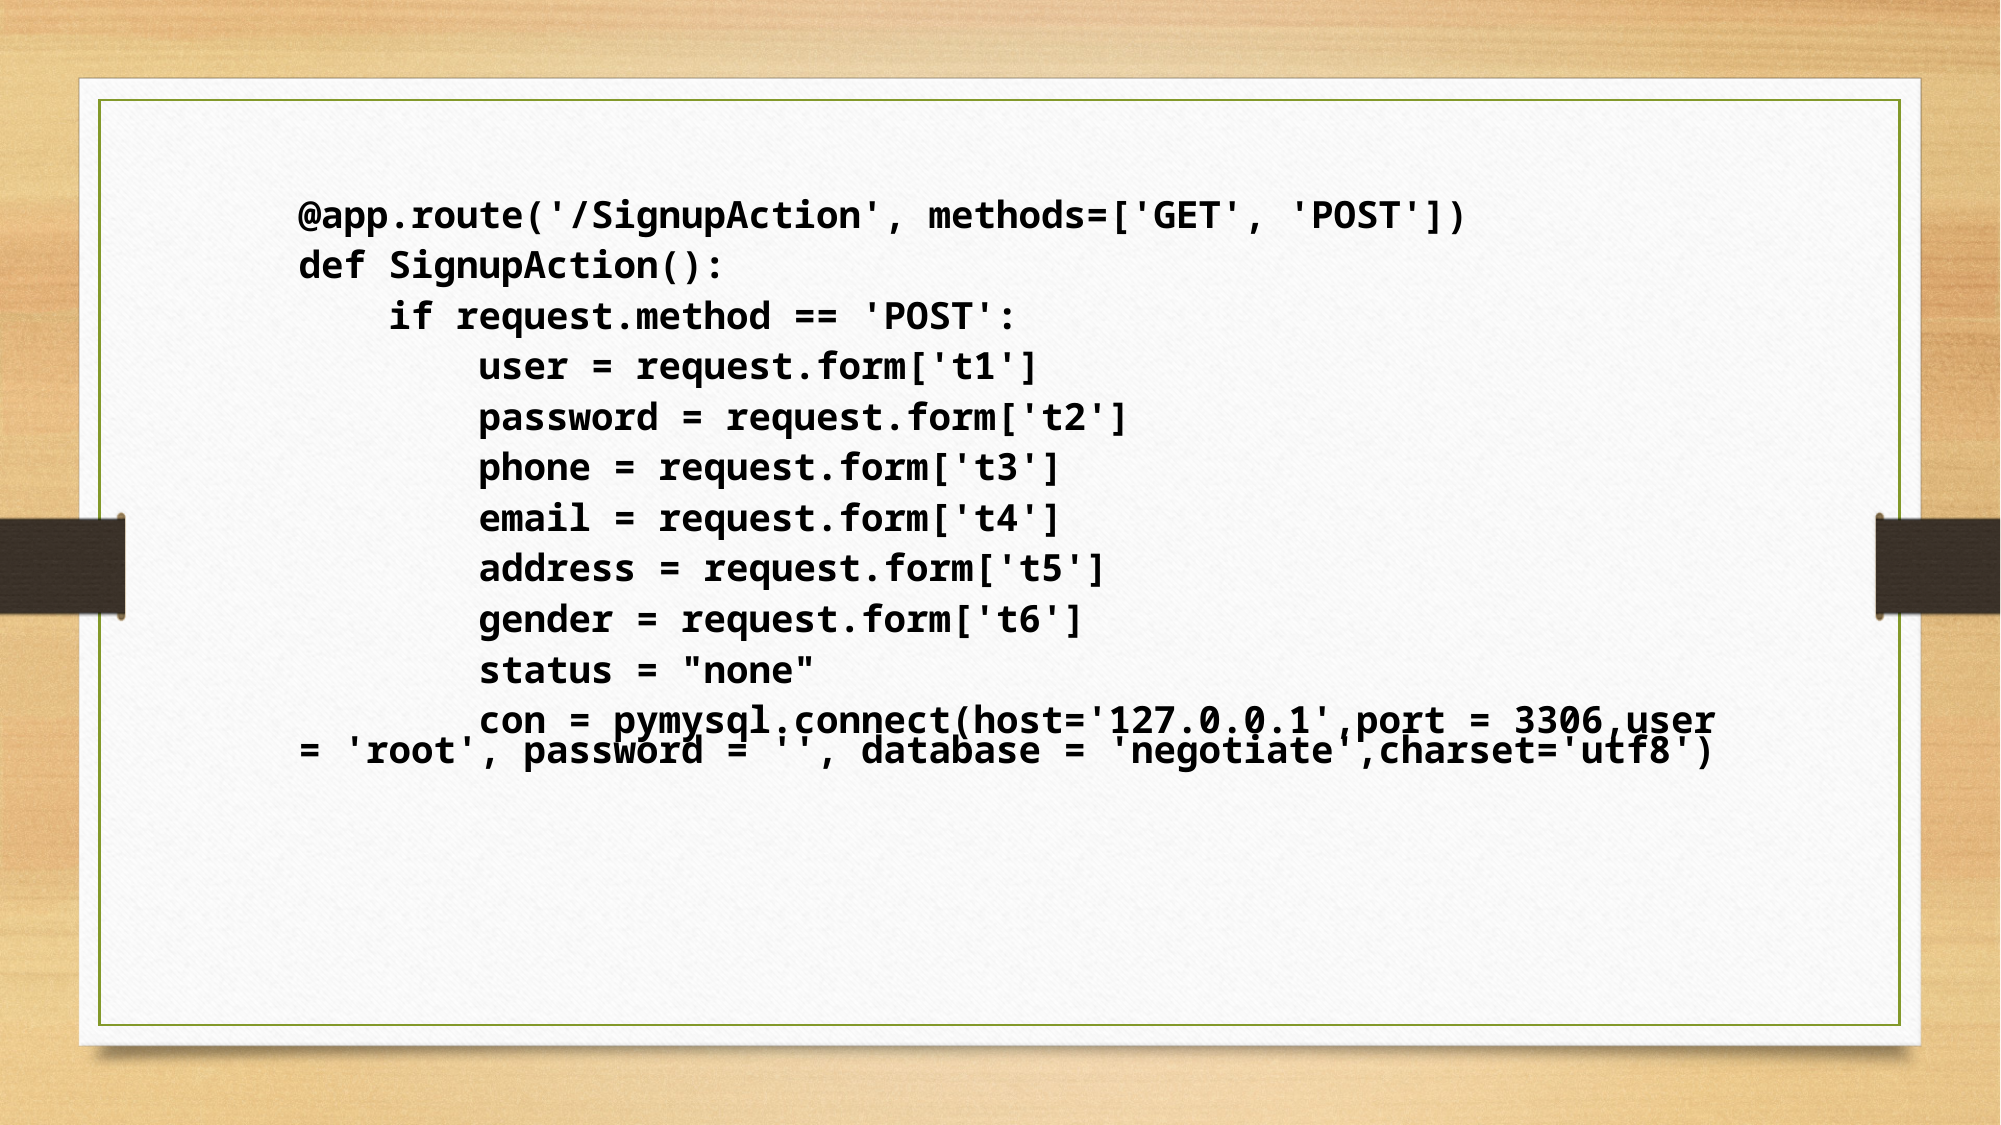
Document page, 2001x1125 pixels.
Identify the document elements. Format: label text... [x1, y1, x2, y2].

picture [0, 0, 2001, 1125]
text_box @app.route('/SignupAction', methods=['GET', 'POST']) def SignupAction(): if request.method == 'POST': user = request.form['t1'] password = request.form['t2'] phone = request.form['t3'] email = request.form['t4'] address = request.form['t5'] gender = request.form['t6'] status = "none" con = pymysql.connect(host='127.0.0.1',port = 3306,user = 'root', password = '', database = 'negotiate',charset='utf8') [283, 198, 1759, 844]
